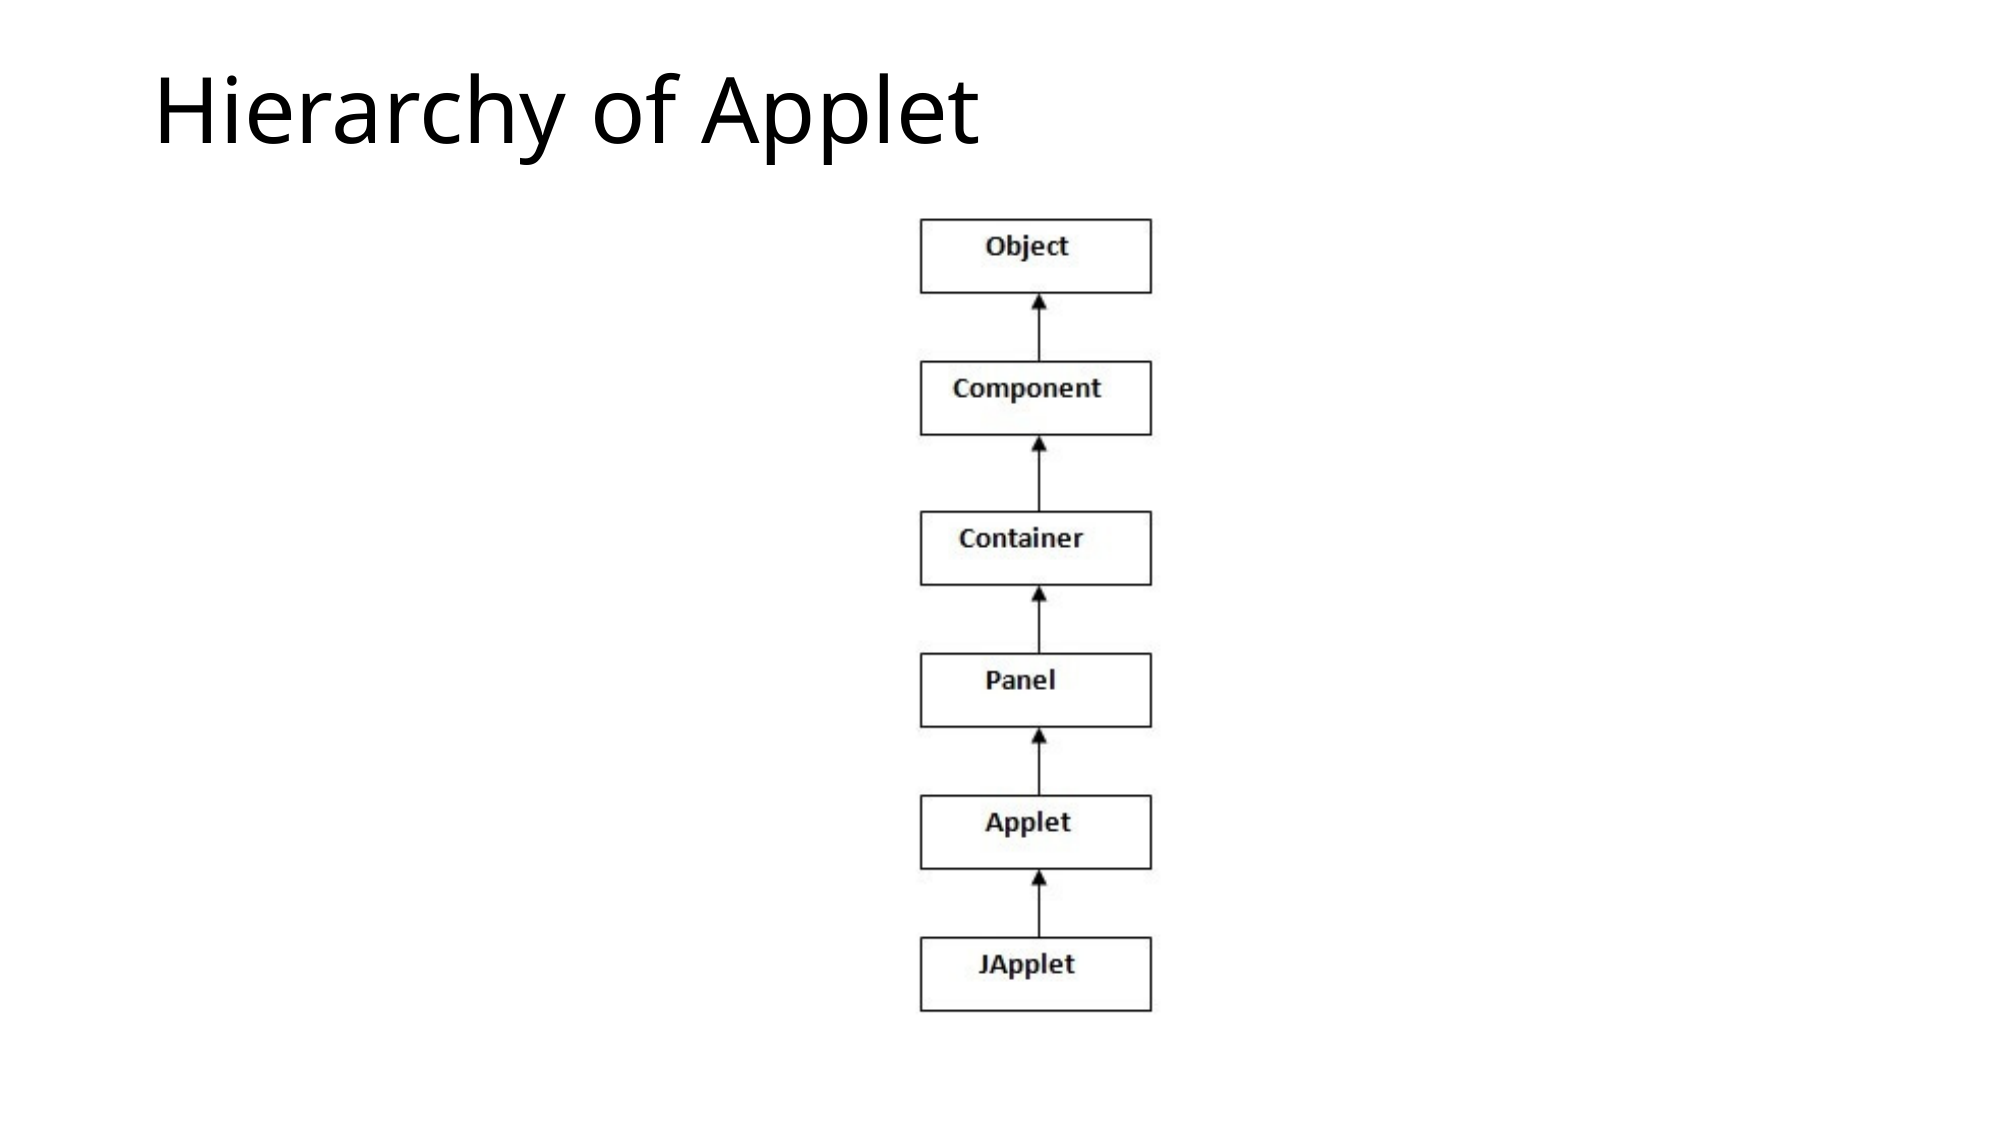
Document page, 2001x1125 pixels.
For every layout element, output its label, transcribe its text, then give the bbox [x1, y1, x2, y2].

picture [884, 203, 1185, 1125]
title Hierarchy of Applet [137, 59, 1863, 278]
